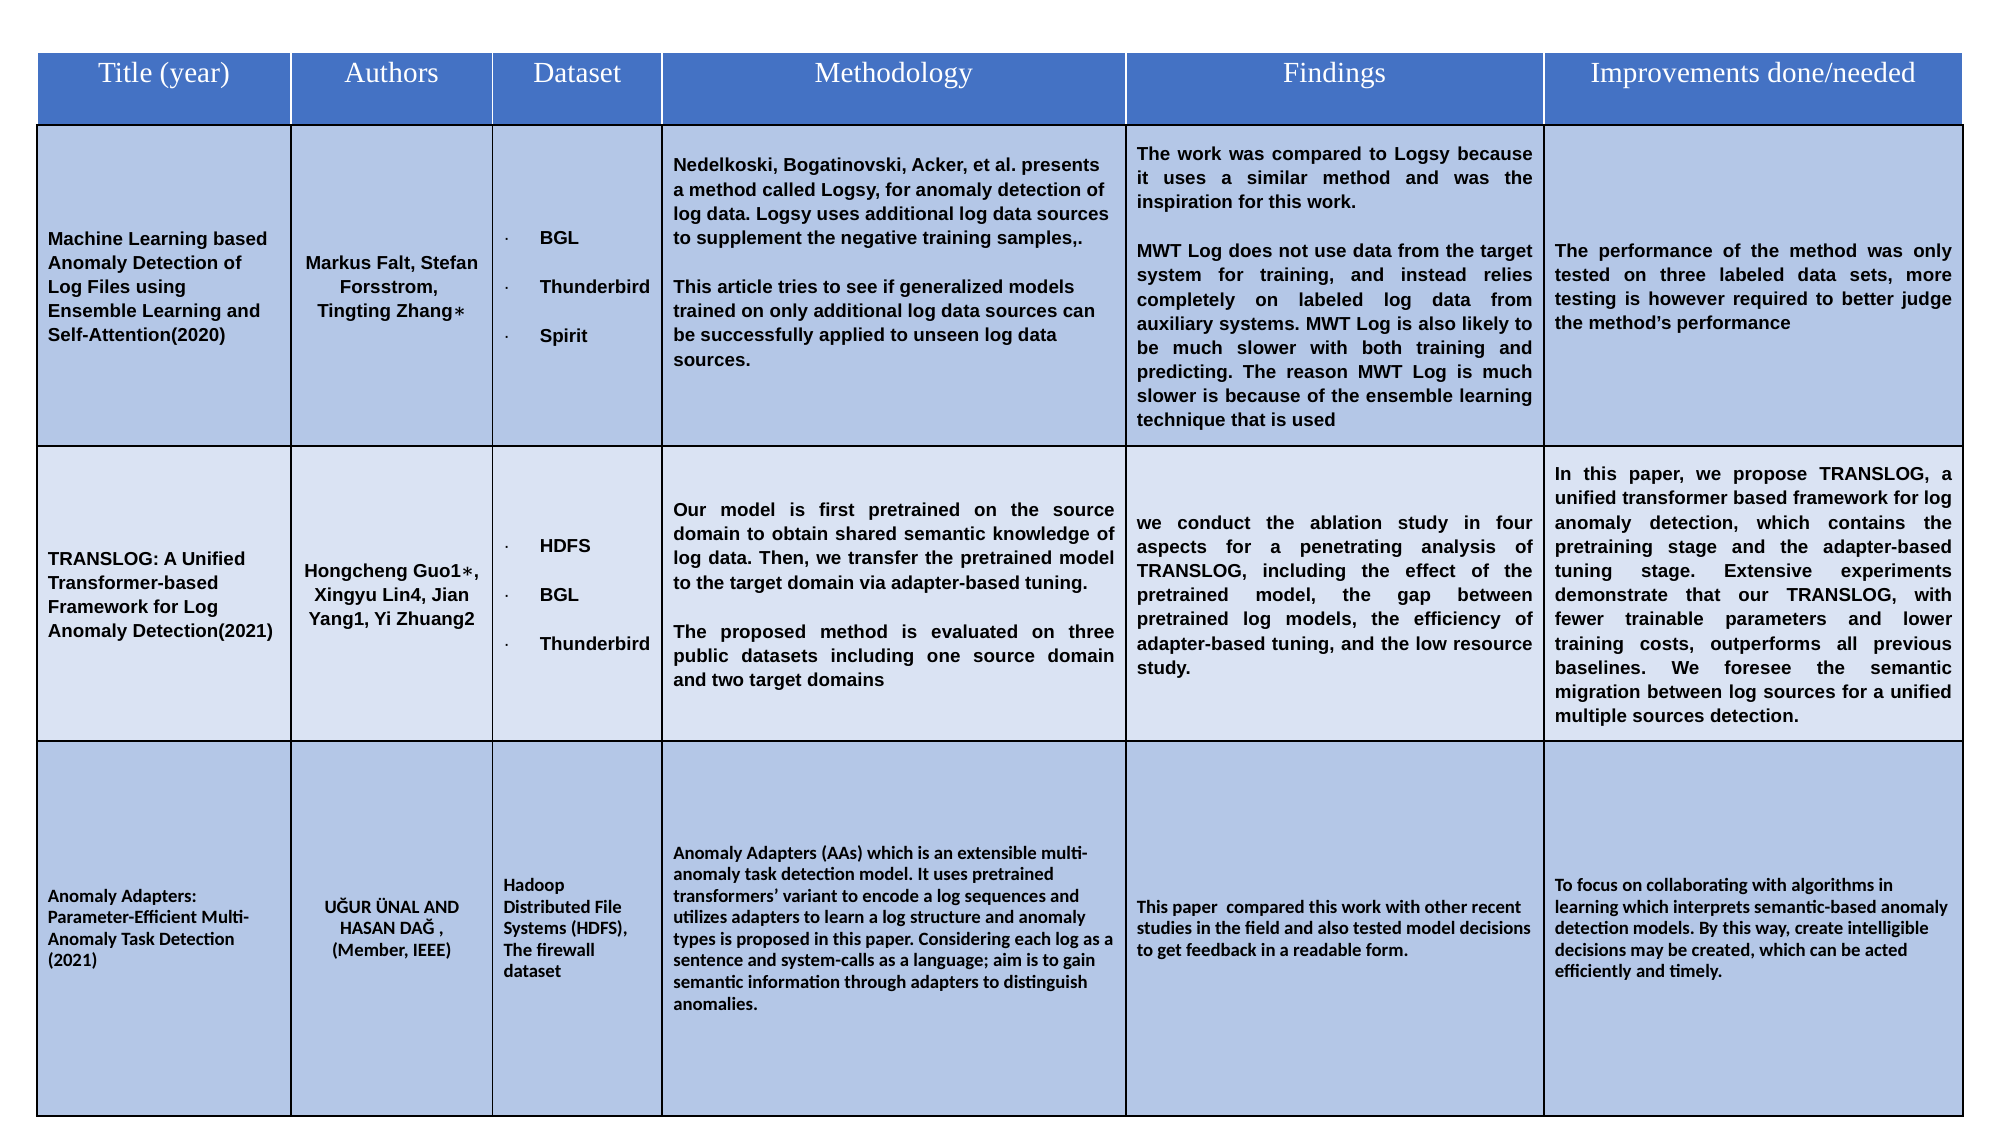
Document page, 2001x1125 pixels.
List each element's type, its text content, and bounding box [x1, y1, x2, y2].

table_cell In this paper, we propose TRANSLOG, a unified transformer based framework for log anomaly detection, which contains the pretraining stage and the adapter-based tuning stage. Extensive experiments demonstrate that our TRANSLOG, with fewer trainable parameters and lower training costs, outperforms all previous baselines. We foresee the semantic migration between log sources for a unified multiple sources detection. [1545, 447, 1962, 740]
table_cell The work was compared to Logsy because it uses a similar method and was the inspiration for this work. MWT Log does not use data from the target system for training, and instead relies completely on labeled log data from auxiliary systems. MWT Log is also likely to be much slower with both training and predicting. The reason MWT Log is much slower is because of the ensemble learning technique that is used [1127, 126, 1543, 445]
table_cell UĞUR ÜNAL AND HASAN DAĞ , (Member, IEEE) [292, 742, 492, 1115]
table_header Improvements done/needed [1545, 53, 1962, 124]
table_cell Markus Falt, Stefan Forsstrom, Tingting Zhang∗ [292, 126, 492, 445]
table_cell Anomaly Adapters (AAs) which is an extensible multi-anomaly task detection model. It uses pretrained transformers’ variant to encode a log sequences and utilizes adapters to learn a log structure and anomaly types is proposed in this paper. Considering each log as a sentence and system-calls as a language; aim is to gain semantic information through adapters to distinguish anomalies. [663, 742, 1125, 1115]
table_cell The performance of the method was only tested on three labeled data sets, more testing is however required to better judge the method’s performance [1545, 126, 1962, 445]
table_cell To focus on collaborating with algorithms in learning which interprets semantic-based anomaly detection models. By this way, create intelligible decisions may be created, which can be acted efficiently and timely. [1545, 742, 1962, 1115]
table_header Authors [292, 53, 492, 124]
table_cell · BGL · Thunderbird · Spirit [493, 126, 661, 445]
table_cell Anomaly Adapters: Parameter-Efficient Multi-Anomaly Task Detection (2021) [38, 742, 290, 1115]
table_cell Nedelkoski, Bogatinovski, Acker, et al. presents a method called Logsy, for anomaly detection of log data. Logsy uses additional log data sources to supplement the negative training samples,. This article tries to see if generalized models trained on only additional log data sources can be successfully applied to unseen log data sources. [663, 126, 1125, 445]
table_cell Hongcheng Guo1∗, Xingyu Lin4, Jian Yang1, Yi Zhuang2 [292, 447, 492, 740]
table_cell Machine Learning based Anomaly Detection of Log Files using Ensemble Learning and Self-Attention(2020) [38, 126, 290, 445]
table_cell Our model is first pretrained on the source domain to obtain shared semantic knowledge of log data. Then, we transfer the pretrained model to the target domain via adapter-based tuning. The proposed method is evaluated on three public datasets including one source domain and two target domains [663, 447, 1125, 740]
table_cell we conduct the ablation study in four aspects for a penetrating analysis of TRANSLOG, including the effect of the pretrained model, the gap between pretrained log models, the efficiency of adapter-based tuning, and the low resource study. [1127, 447, 1543, 740]
table_header Title (year) [38, 53, 290, 124]
table_cell This paper compared this work with other recent studies in the field and also tested model decisions to get feedback in a readable form. [1127, 742, 1543, 1115]
table_header Methodology [663, 53, 1125, 124]
table_cell · HDFS · BGL · Thunderbird [493, 447, 661, 740]
table_header Findings [1127, 53, 1543, 124]
table_cell Hadoop Distributed File Systems (HDFS), The firewall dataset [493, 742, 661, 1115]
table_cell TRANSLOG: A Unified Transformer-based Framework for Log Anomaly Detection(2021) [38, 447, 290, 740]
table_header Dataset [493, 53, 661, 124]
